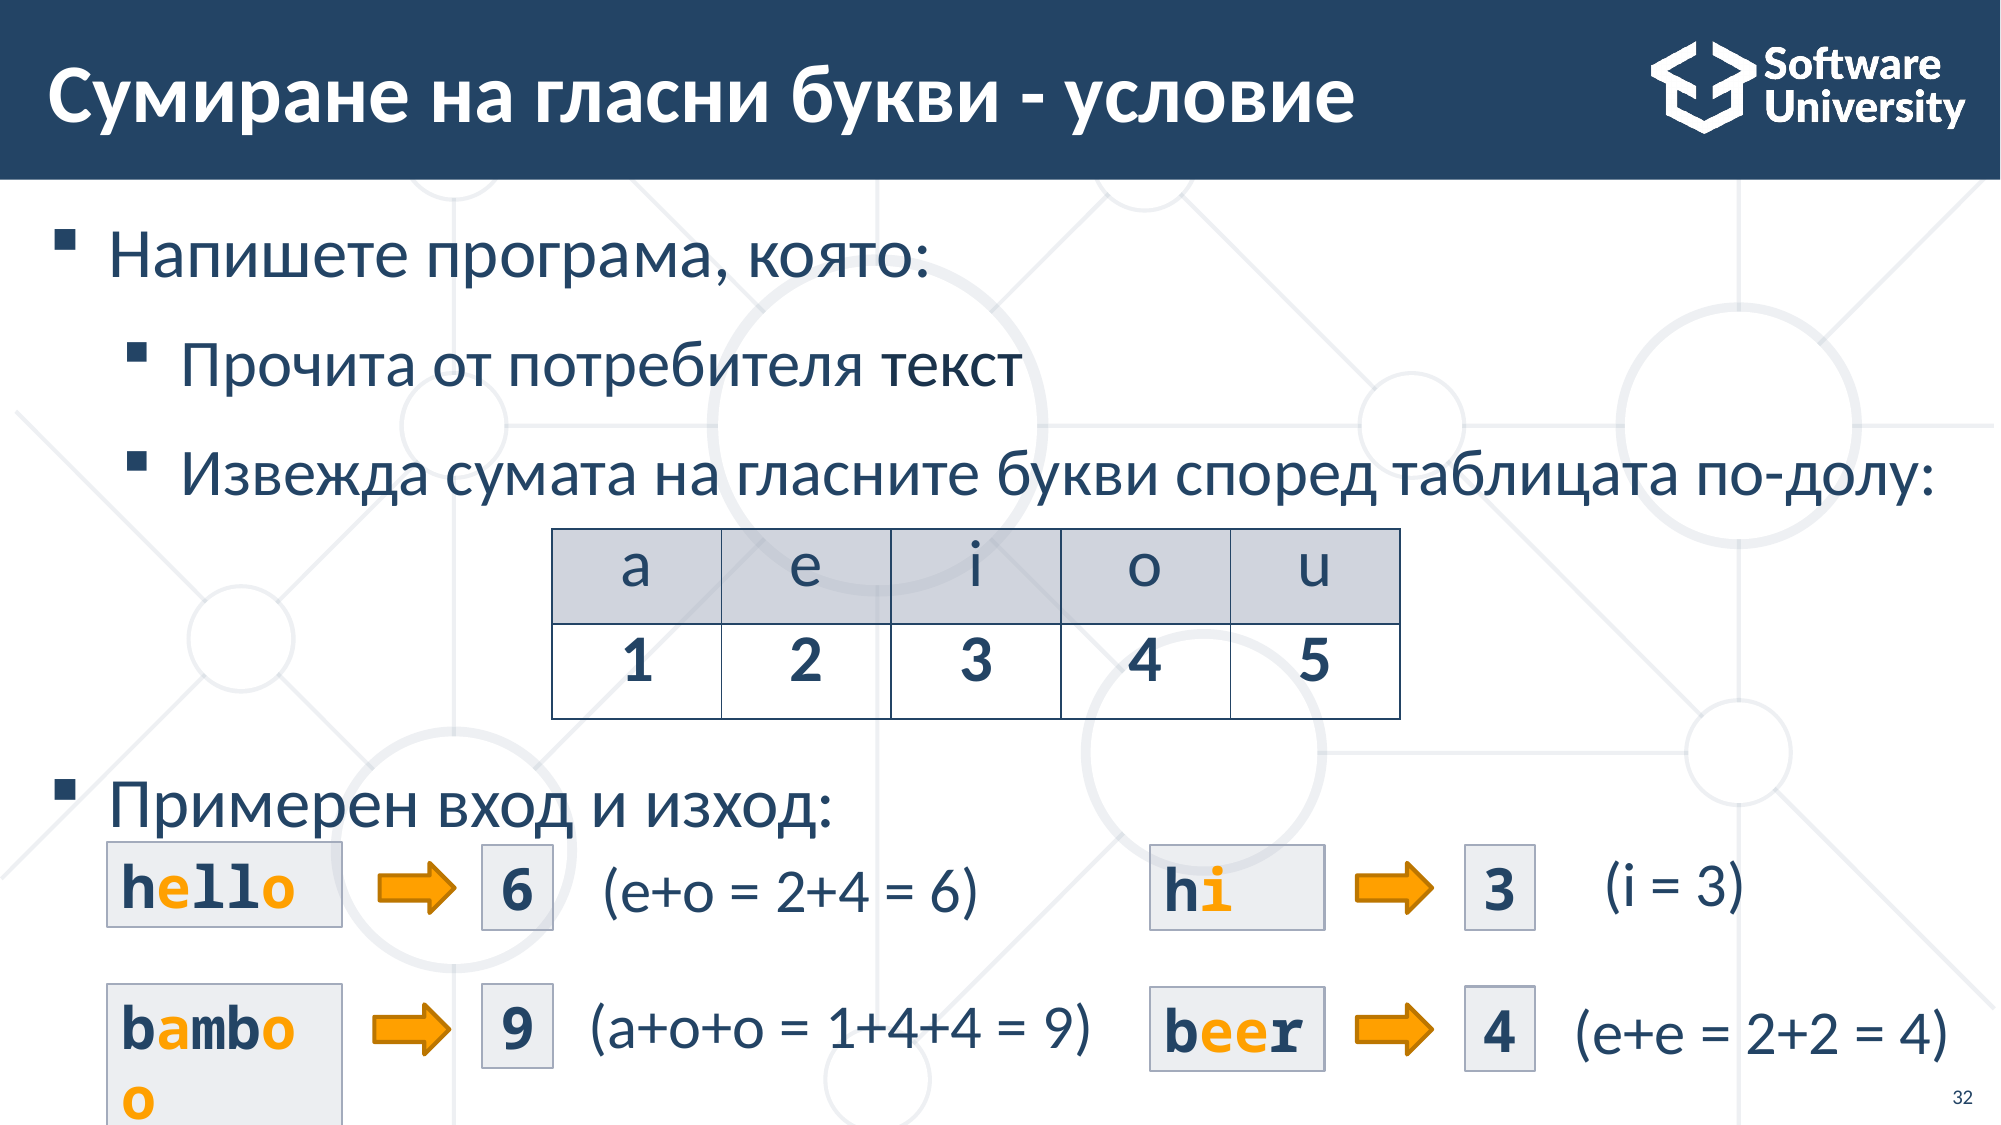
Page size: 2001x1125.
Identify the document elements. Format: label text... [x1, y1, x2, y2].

table_header i [892, 530, 1060, 623]
text_box [372, 1002, 452, 1057]
slide_number 32 [1927, 1067, 1989, 1117]
table_header e [722, 530, 890, 623]
title Сумиране на гласни букви - условие [31, 16, 1625, 162]
text_box 3 [1464, 845, 1536, 930]
table_header o [1062, 530, 1230, 623]
text_box hi [1150, 845, 1325, 930]
text_box (i = 3) [1588, 837, 1762, 927]
text_box (e+o = 2+4 = 6) [586, 842, 996, 933]
list Напишете програма, която: Прочита от потребителя текст Извежда сумата на гласните букви според таблицата по-долу: Примерен вход и изход: [31, 196, 1970, 1104]
picture [1651, 41, 1966, 134]
text_box 6 [482, 845, 553, 930]
table_cell 2 [722, 625, 890, 718]
table_cell 5 [1231, 625, 1399, 718]
text_box beer [1150, 986, 1325, 1072]
text_box (a+o+o = 1+4+4 = 9) [573, 978, 1109, 1069]
text_box (e+e = 2+2 = 4) [1559, 984, 1967, 1074]
table_cell 4 [1062, 625, 1230, 718]
table_cell 3 [892, 625, 1060, 718]
text_box bamboo [106, 983, 342, 1125]
table_header u [1231, 530, 1399, 623]
text_box [1354, 1002, 1435, 1057]
table_cell 1 [553, 625, 721, 718]
text_box hello [106, 842, 342, 928]
text_box [377, 860, 457, 915]
text_box [1354, 860, 1435, 915]
table_header a [553, 530, 721, 623]
text_box 9 [482, 983, 553, 1069]
text_box 4 [1464, 986, 1536, 1072]
